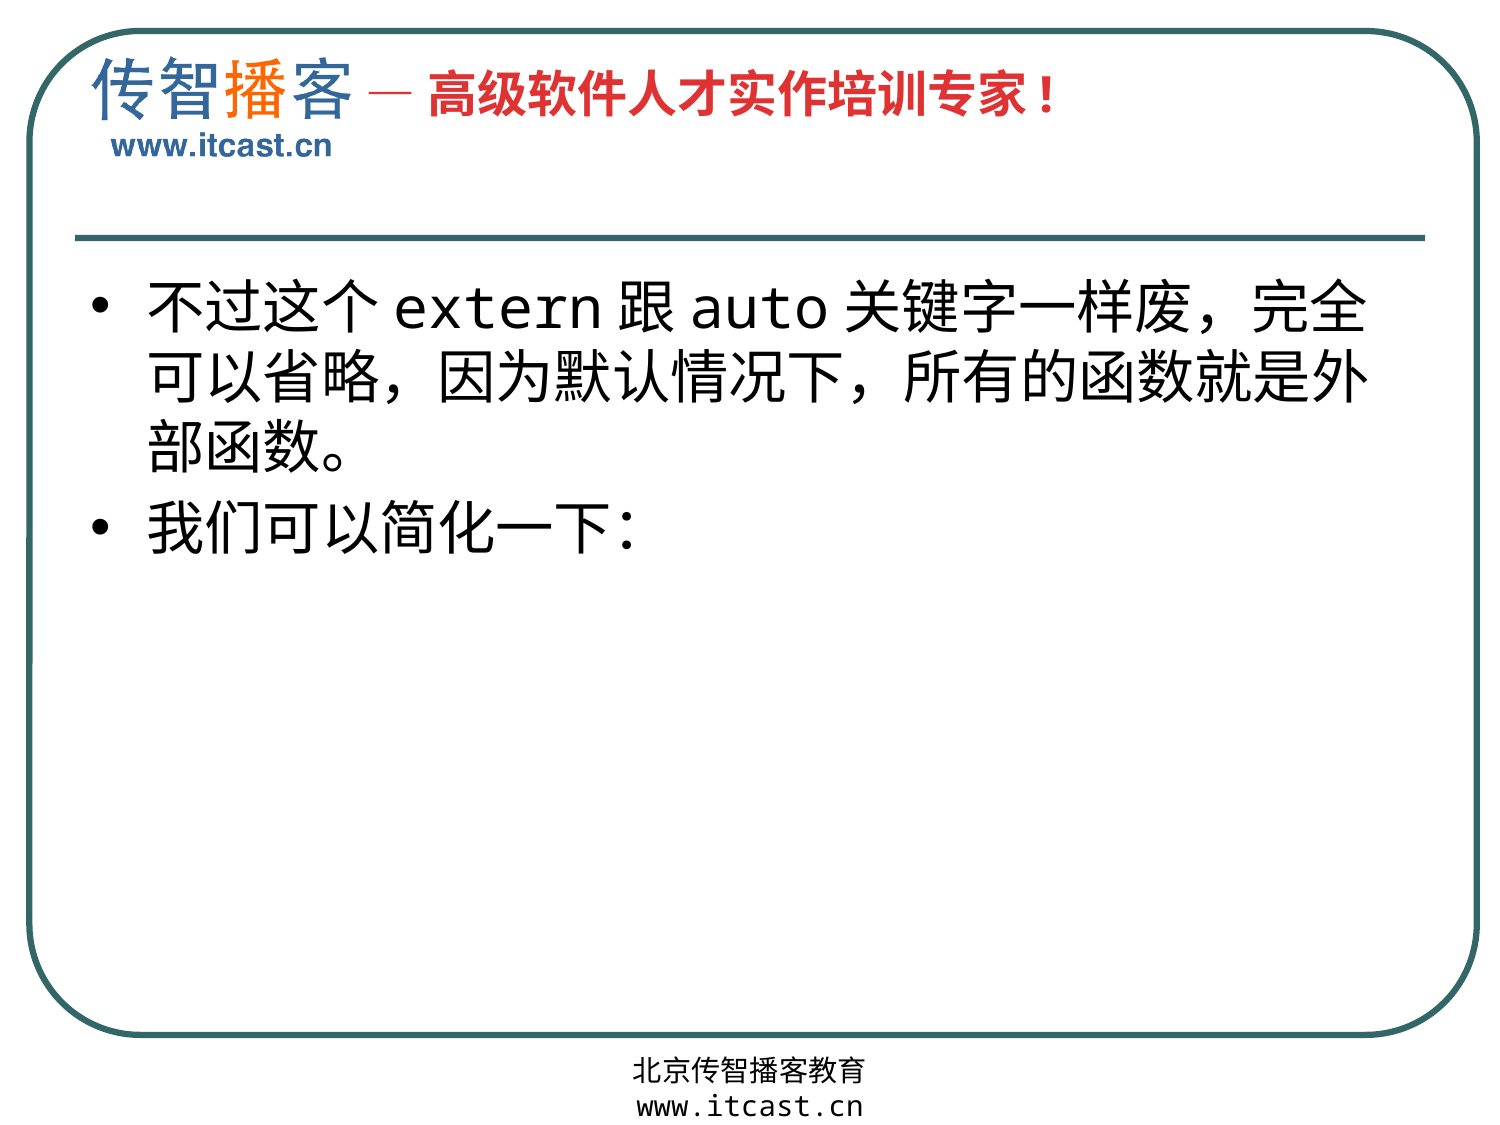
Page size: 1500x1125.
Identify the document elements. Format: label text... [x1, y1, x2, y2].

picture [91, 56, 351, 157]
list 不过这个extern跟auto关键字一样废，完全可以省略，因为默认情况下，所有的函数就是外部函数。 我们可以简化一下： [75, 262, 1425, 1005]
